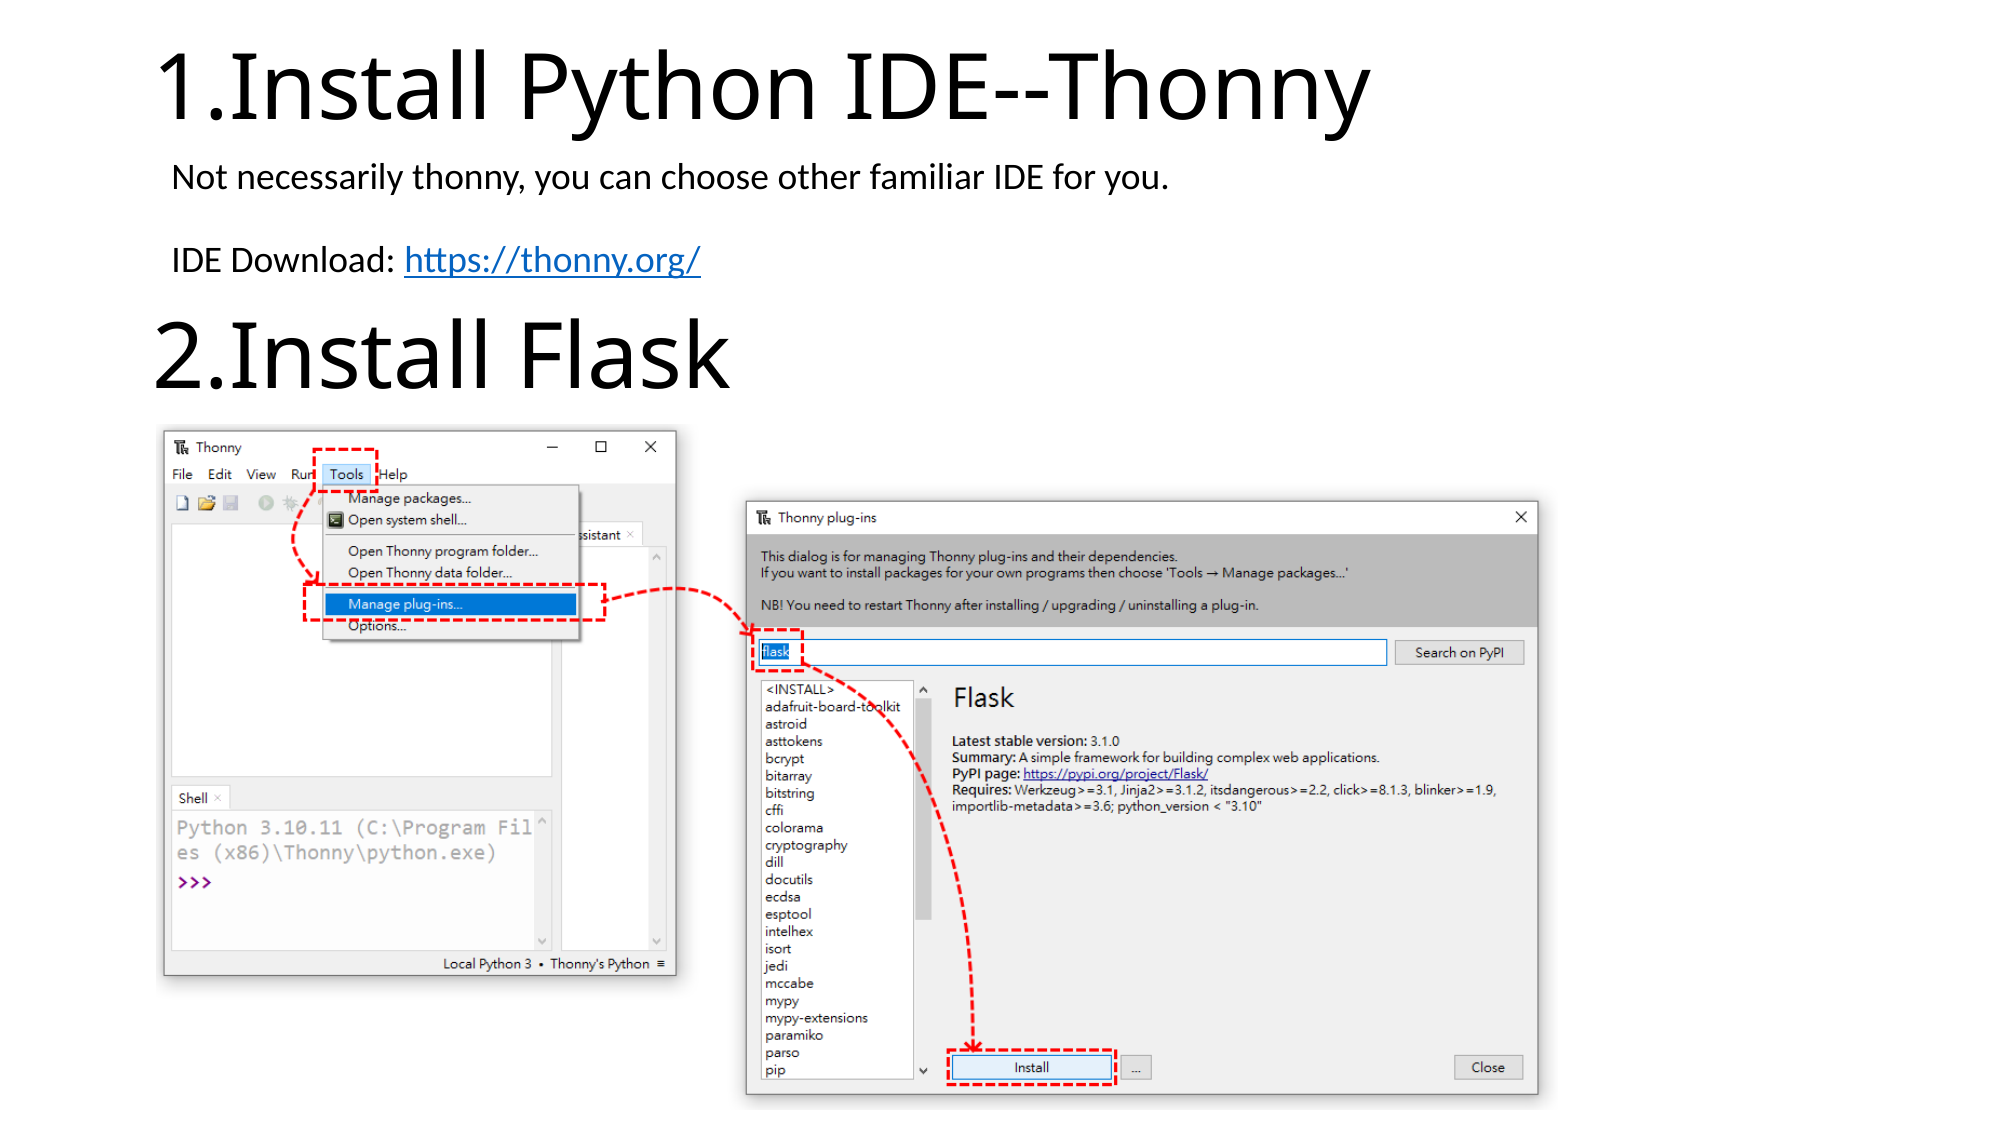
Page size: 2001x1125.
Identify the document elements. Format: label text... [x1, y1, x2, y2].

title 1.Install Python IDE--Thonny [137, 0, 1863, 181]
picture [156, 424, 1558, 1110]
text_box Not necessarily thonny, you can choose other familiar IDE for you. [156, 145, 1496, 205]
text_box IDE Download: https://thonny.org/ [156, 227, 1496, 268]
text_box 2.Install Flask [137, 268, 1863, 449]
